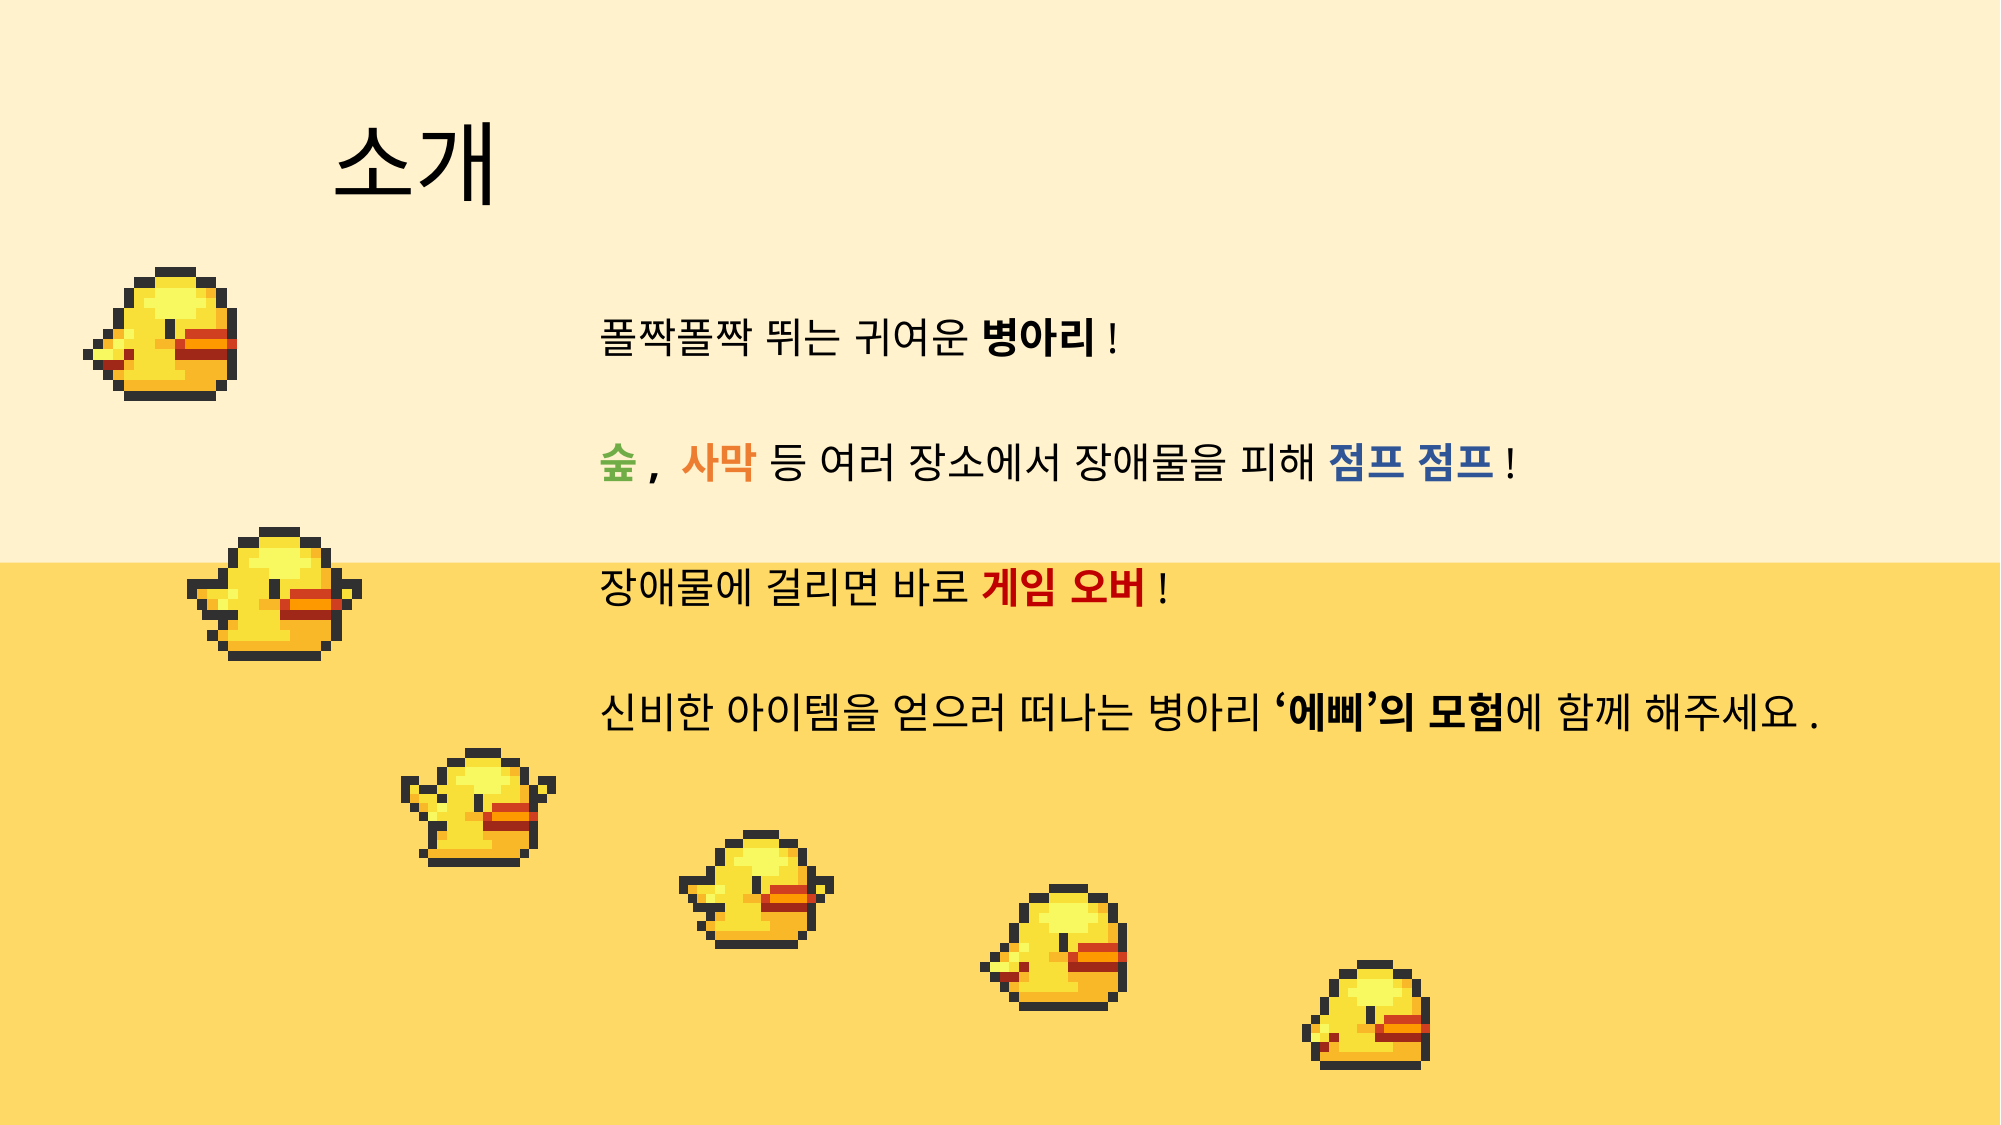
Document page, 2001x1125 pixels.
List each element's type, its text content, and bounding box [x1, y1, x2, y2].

picture [941, 825, 1187, 1072]
picture [42, 206, 593, 904]
picture [1257, 897, 1485, 1125]
picture [642, 757, 871, 986]
text_box 폴짝폴짝 뛰는 귀여운 병아리! 숲, 사막 등 여러 장소에서 장애물을 피해 점프 점프! 장애물에 걸리면 바로 게임 오버! 신비한 아이템을 얻으러 떠나는 병아리 ‘에삐’의 모험에 함께 해주세요. [585, 229, 1880, 870]
title 소개 [316, 59, 1863, 278]
text_box [0, 561, 2000, 1125]
